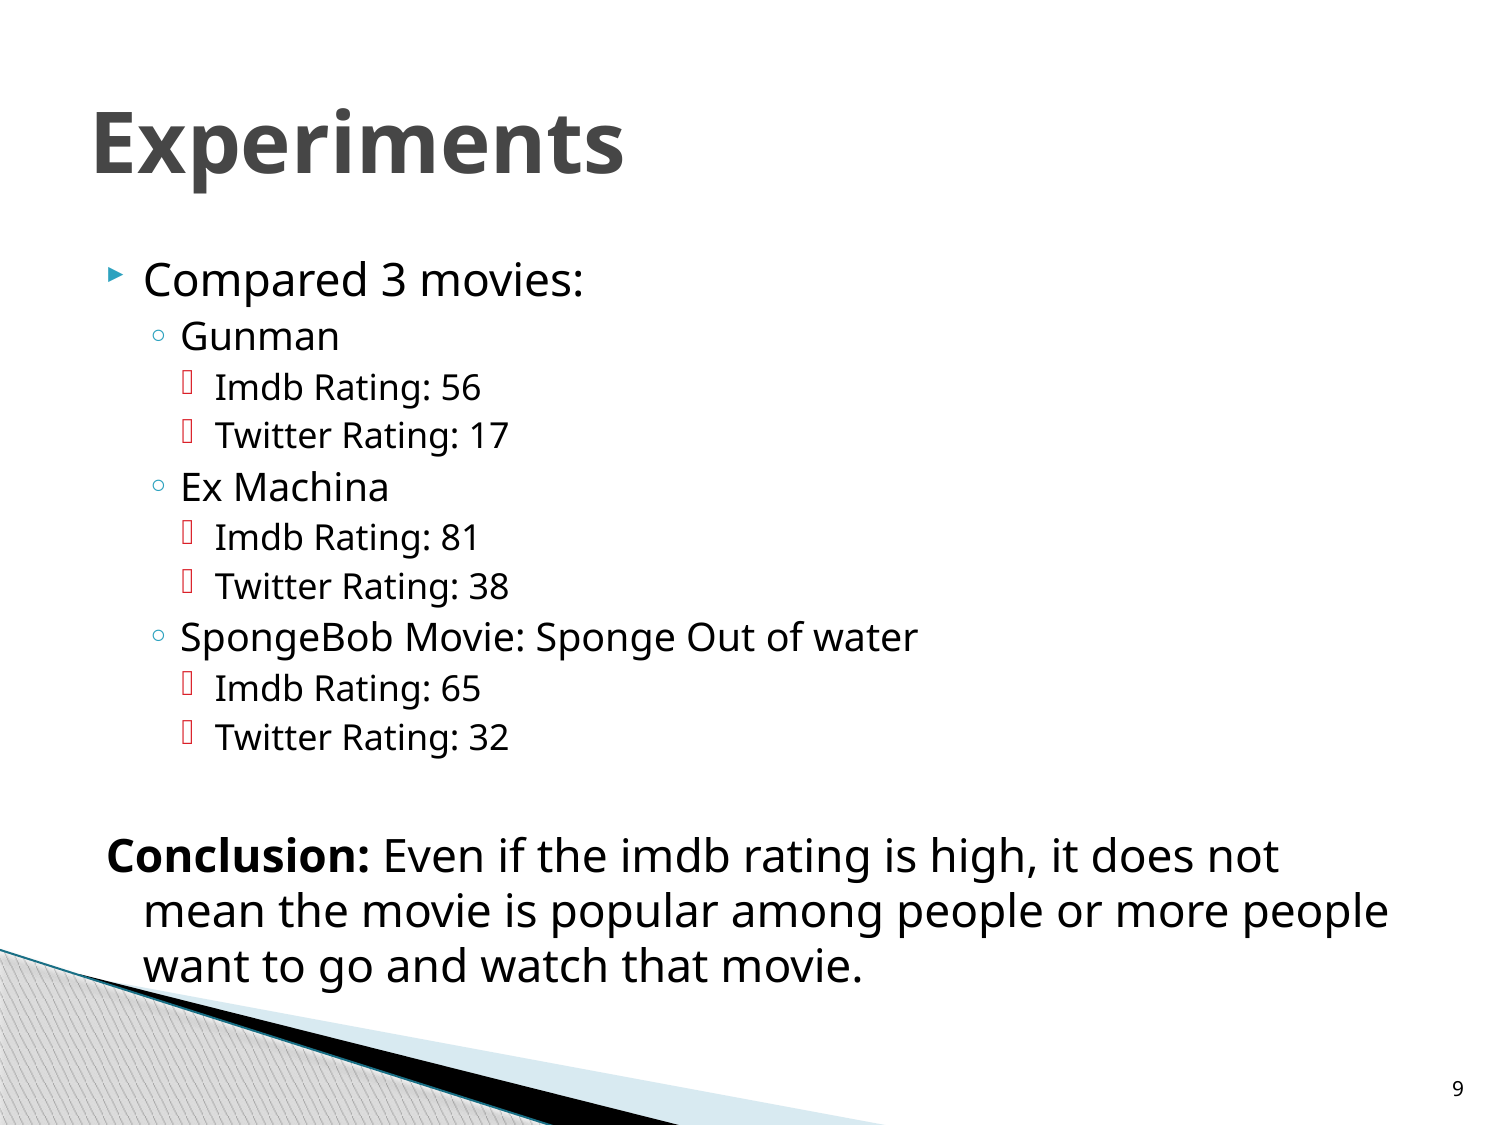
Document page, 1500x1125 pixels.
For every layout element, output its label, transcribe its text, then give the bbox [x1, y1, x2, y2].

title Experiments [75, 45, 1425, 233]
slide_number 9 [1418, 1051, 1479, 1112]
list Compared 3 movies: Gunman Imdb Rating: 56 Twitter Rating: 17 Ex Machina Imdb Rating: 81 Twitter Rating: 38 SpongeBob Movie: Sponge Out of water Imdb Rating: 65 Twitter Rating: 32 Conclusion: Even if the imdb rating is high, it does not mean the movie is popular among people or more people want to go and watch that movie. [75, 243, 1425, 1000]
